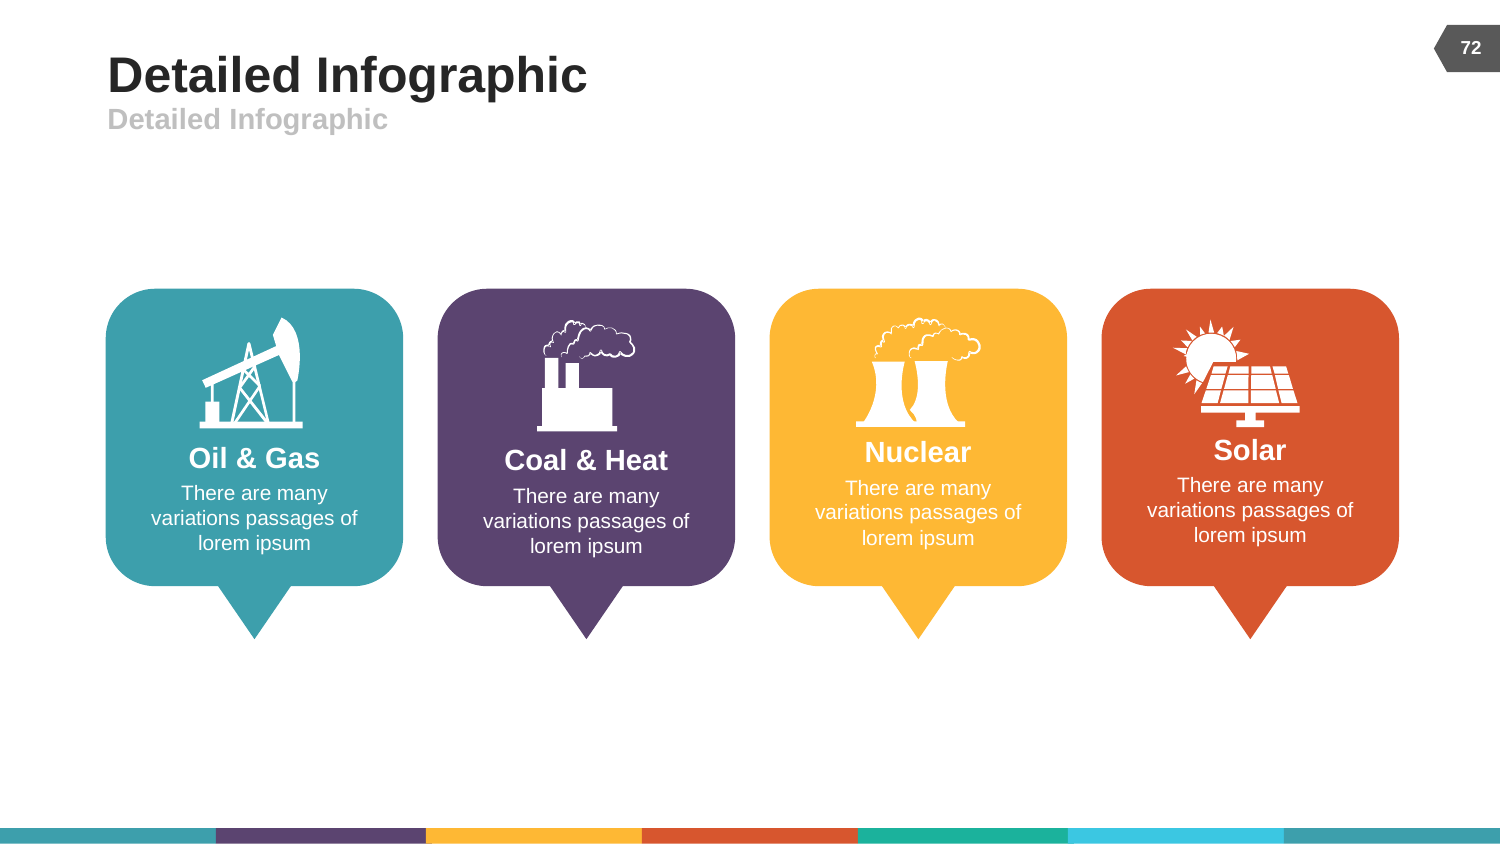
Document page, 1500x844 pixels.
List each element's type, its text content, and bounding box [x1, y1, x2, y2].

slide_number 72 [1439, 24, 1500, 70]
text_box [1172, 319, 1300, 428]
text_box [769, 288, 1068, 640]
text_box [855, 317, 981, 428]
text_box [437, 288, 736, 640]
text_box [105, 288, 404, 640]
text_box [536, 319, 636, 432]
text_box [199, 317, 310, 429]
title Detailed Infographic [107, 43, 1033, 102]
list Detailed Infographic [107, 101, 783, 135]
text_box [1101, 288, 1400, 640]
